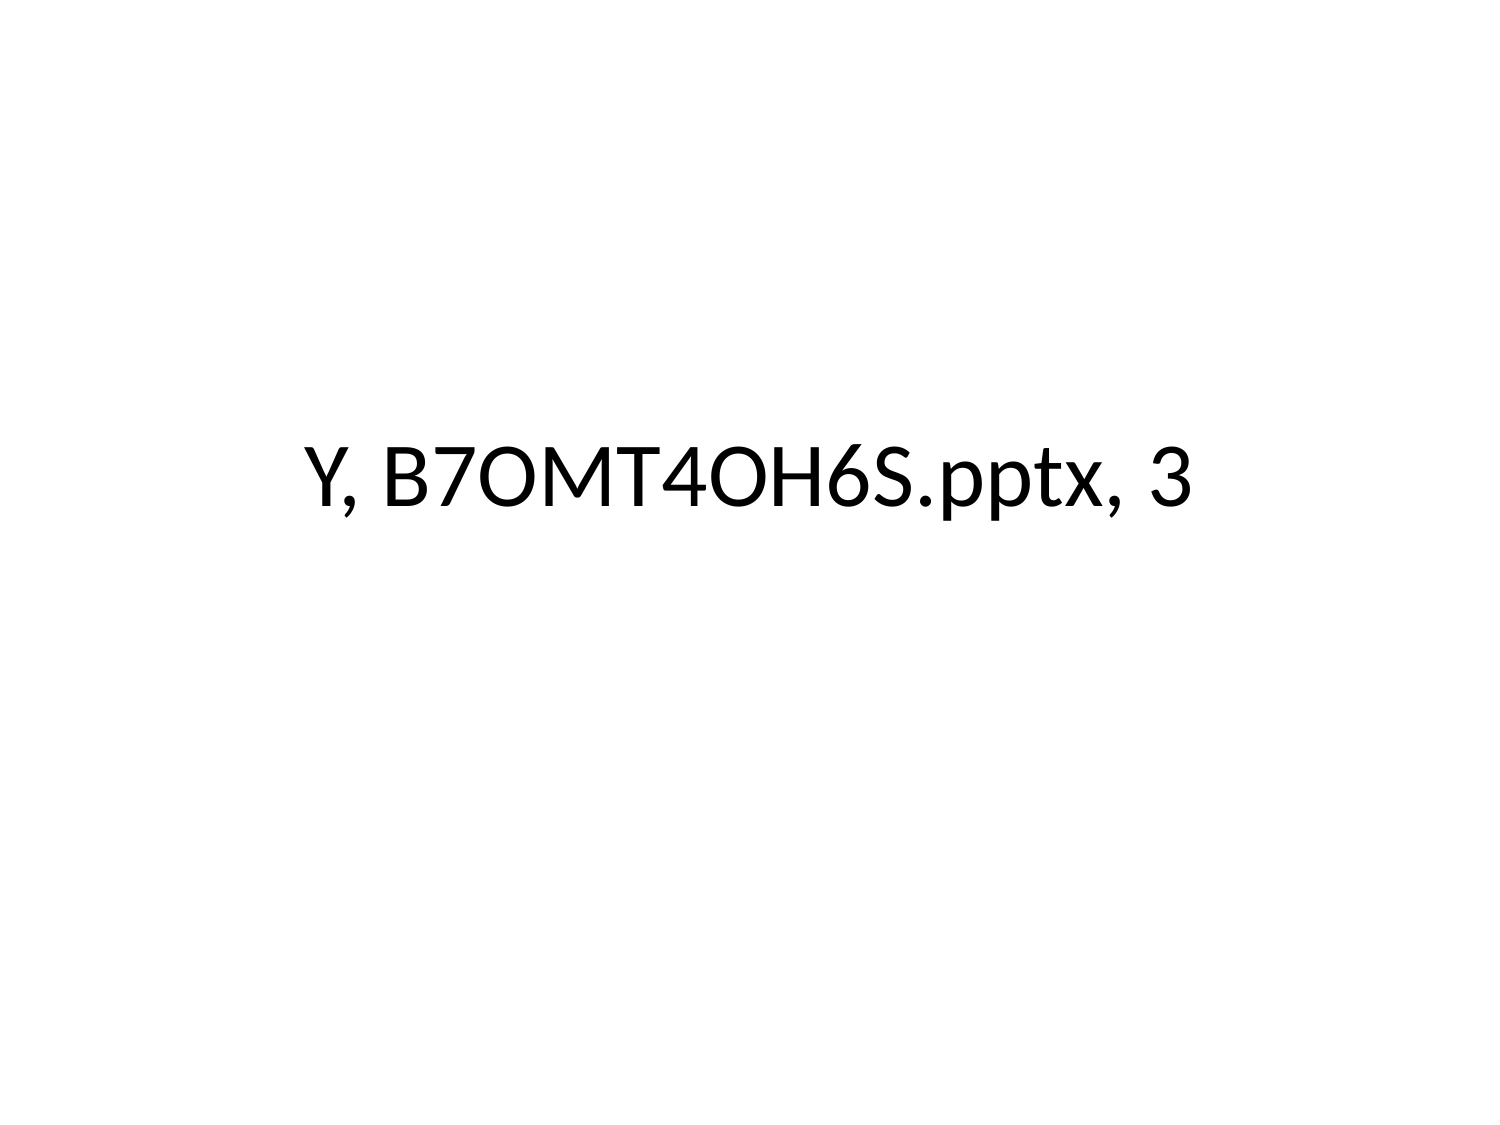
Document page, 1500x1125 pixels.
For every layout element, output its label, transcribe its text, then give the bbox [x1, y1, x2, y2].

title Y, B7OMT4OH6S.pptx, 3 [112, 349, 1388, 591]
